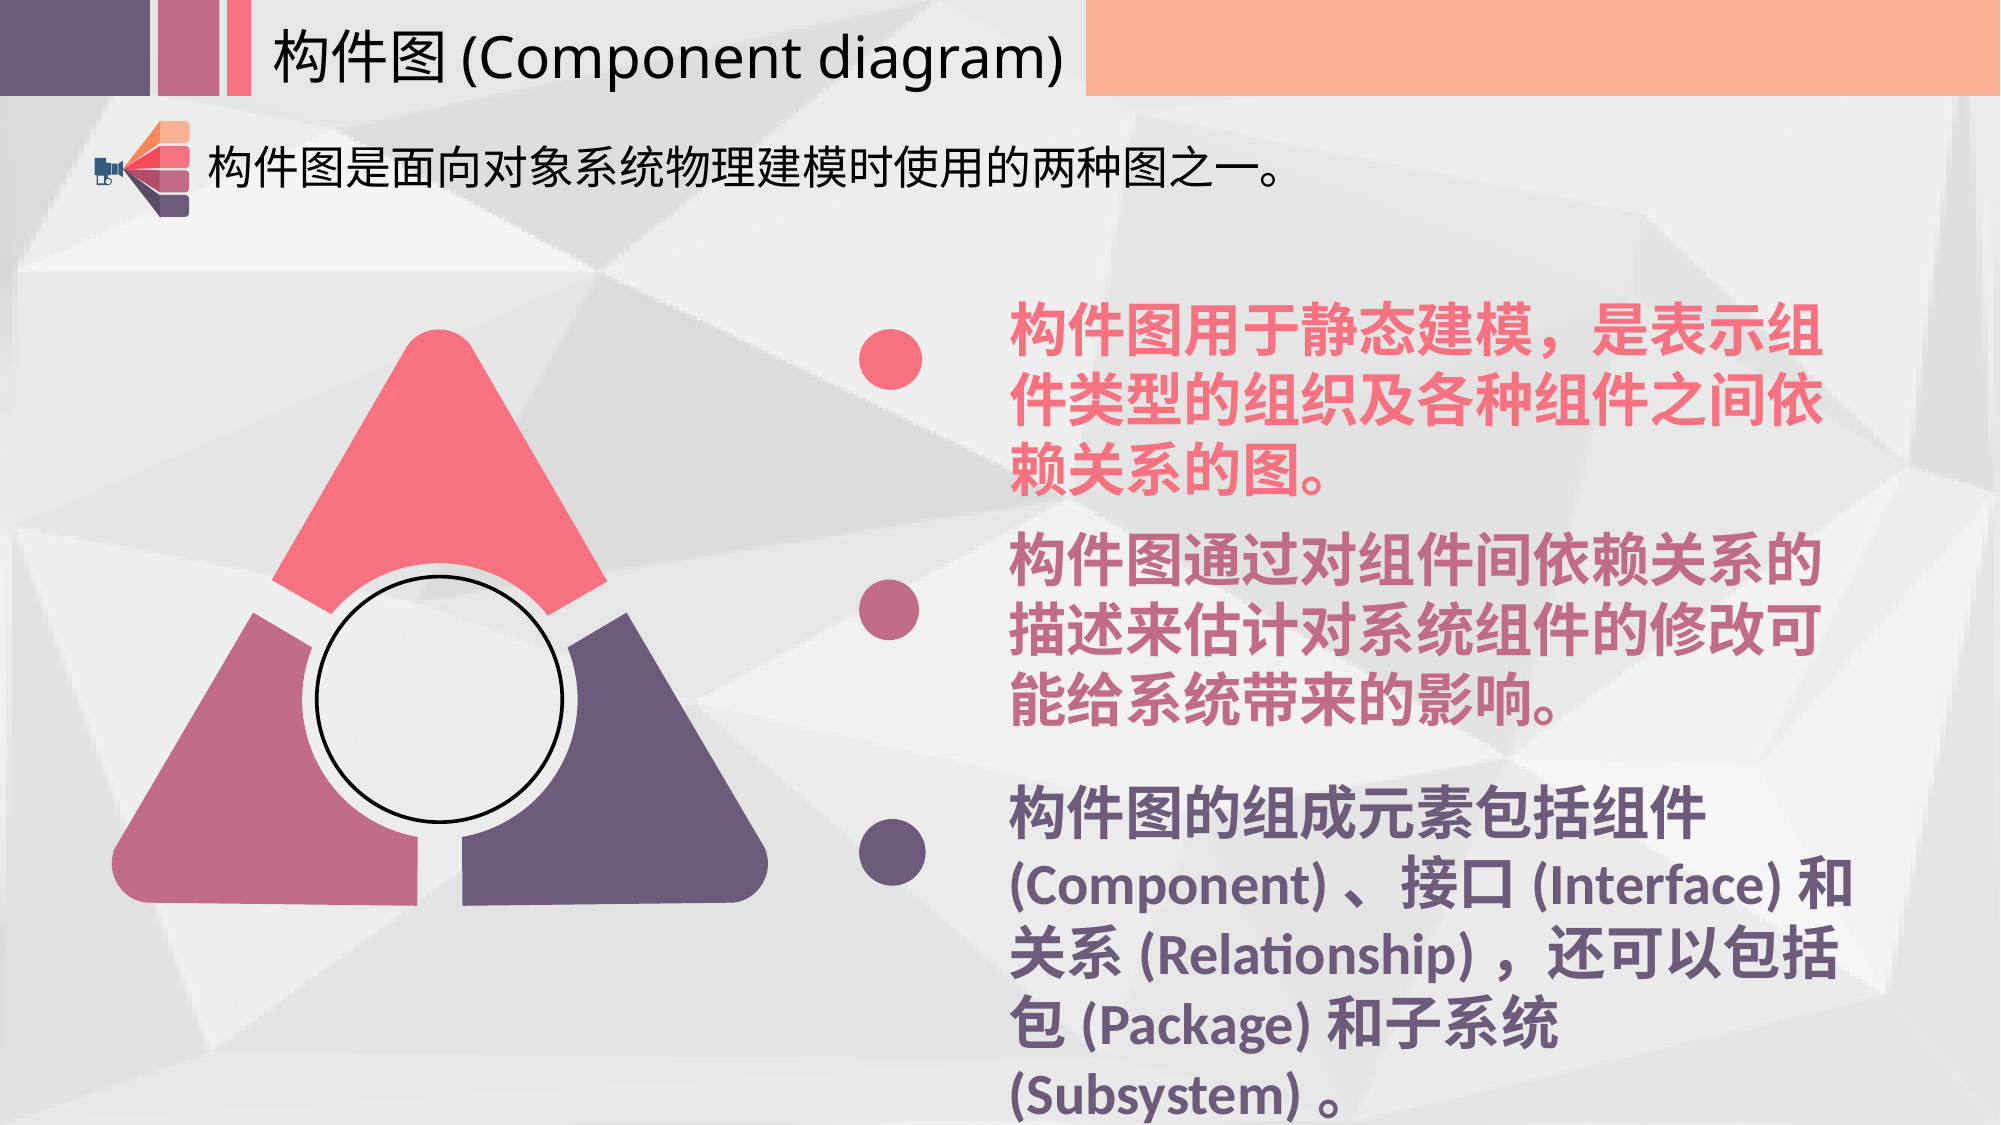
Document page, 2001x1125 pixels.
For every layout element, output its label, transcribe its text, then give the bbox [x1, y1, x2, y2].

text_box [0, 0, 150, 96]
picture [0, 0, 2001, 1125]
text_box [859, 329, 923, 390]
text_box [859, 579, 920, 641]
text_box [94, 121, 1859, 217]
text_box [1086, 0, 2000, 96]
text_box 构件图的组成元素包括组件(Component)、接口(Interface)和关系(Relationship)，还可以包括包(Package)和子系统(Subsystem)。 [993, 768, 1879, 1125]
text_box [98, 329, 782, 981]
text_box 构件图通过对组件间依赖关系的描述来估计对系统组件的修改可能给系统带来的影响。 [993, 515, 1879, 741]
text_box 构件图(Component diagram) [257, 12, 1080, 98]
text_box 构件图用于静态建模，是表示组件类型的组织及各种组件之间依赖关系的图。 [994, 286, 1879, 511]
text_box [859, 818, 926, 886]
text_box [157, 0, 220, 96]
text_box [227, 0, 251, 96]
